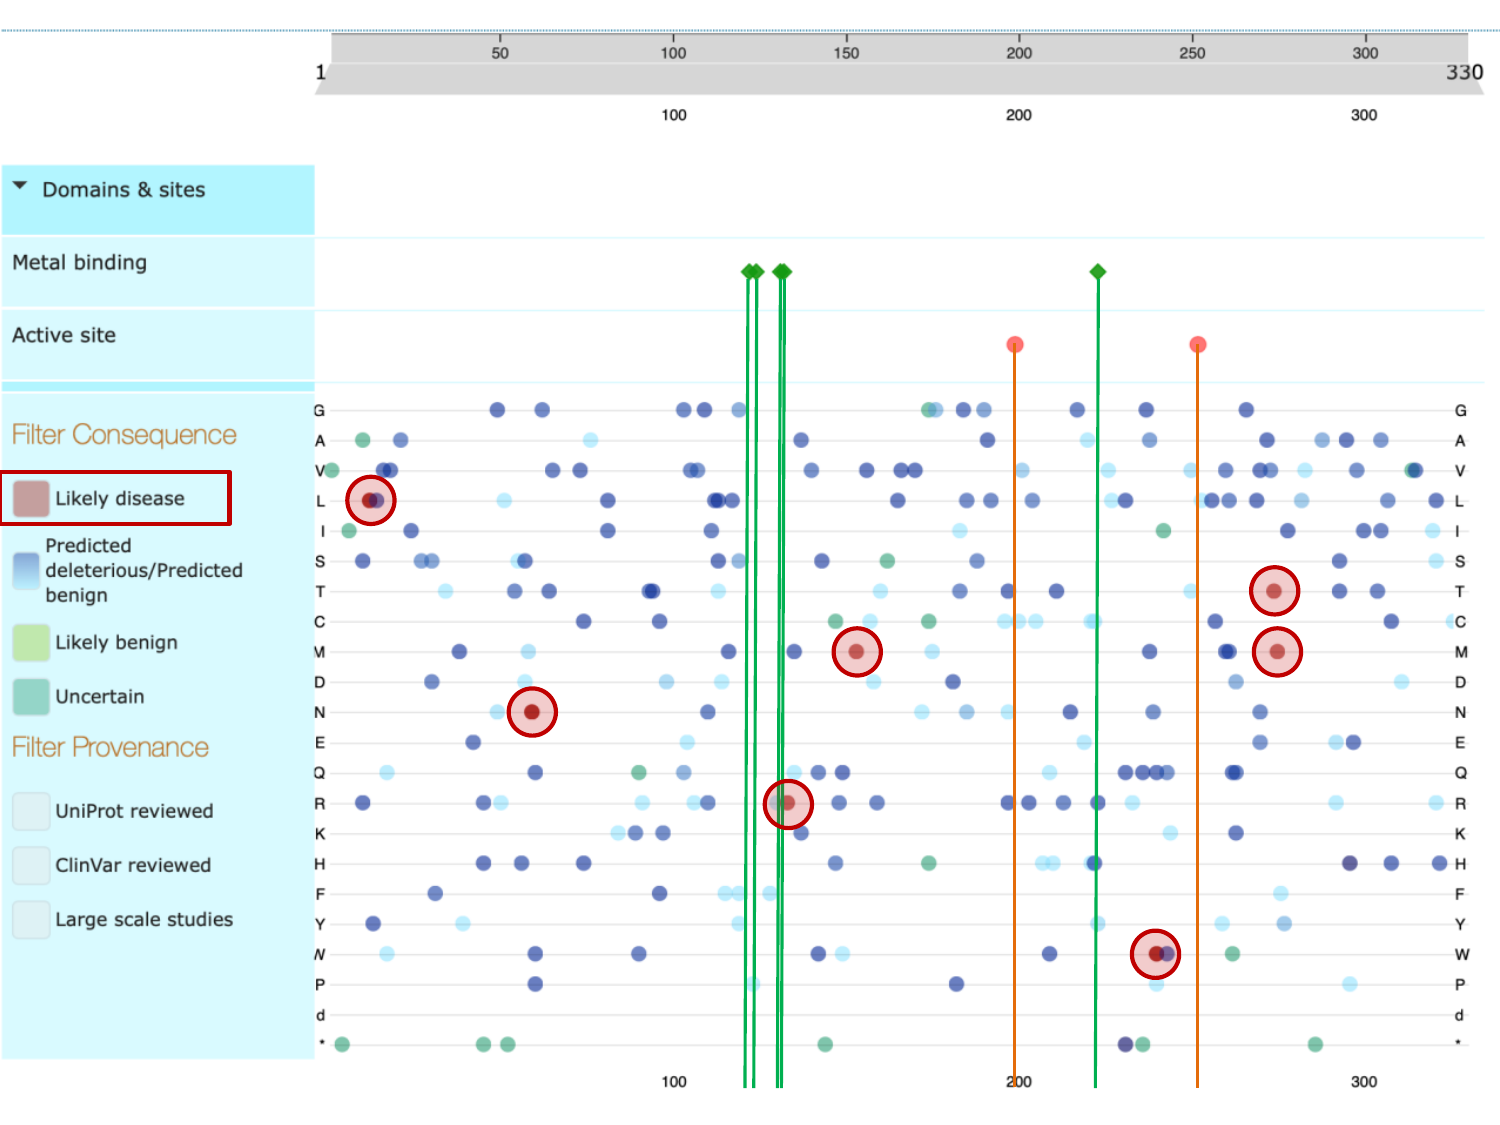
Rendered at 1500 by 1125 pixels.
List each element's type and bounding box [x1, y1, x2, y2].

picture [0, 18, 1500, 386]
list [0, 392, 1500, 1108]
text_box [781, 278, 785, 1089]
text_box [1095, 278, 1099, 1089]
text_box [753, 278, 758, 1089]
text_box [744, 278, 749, 1089]
